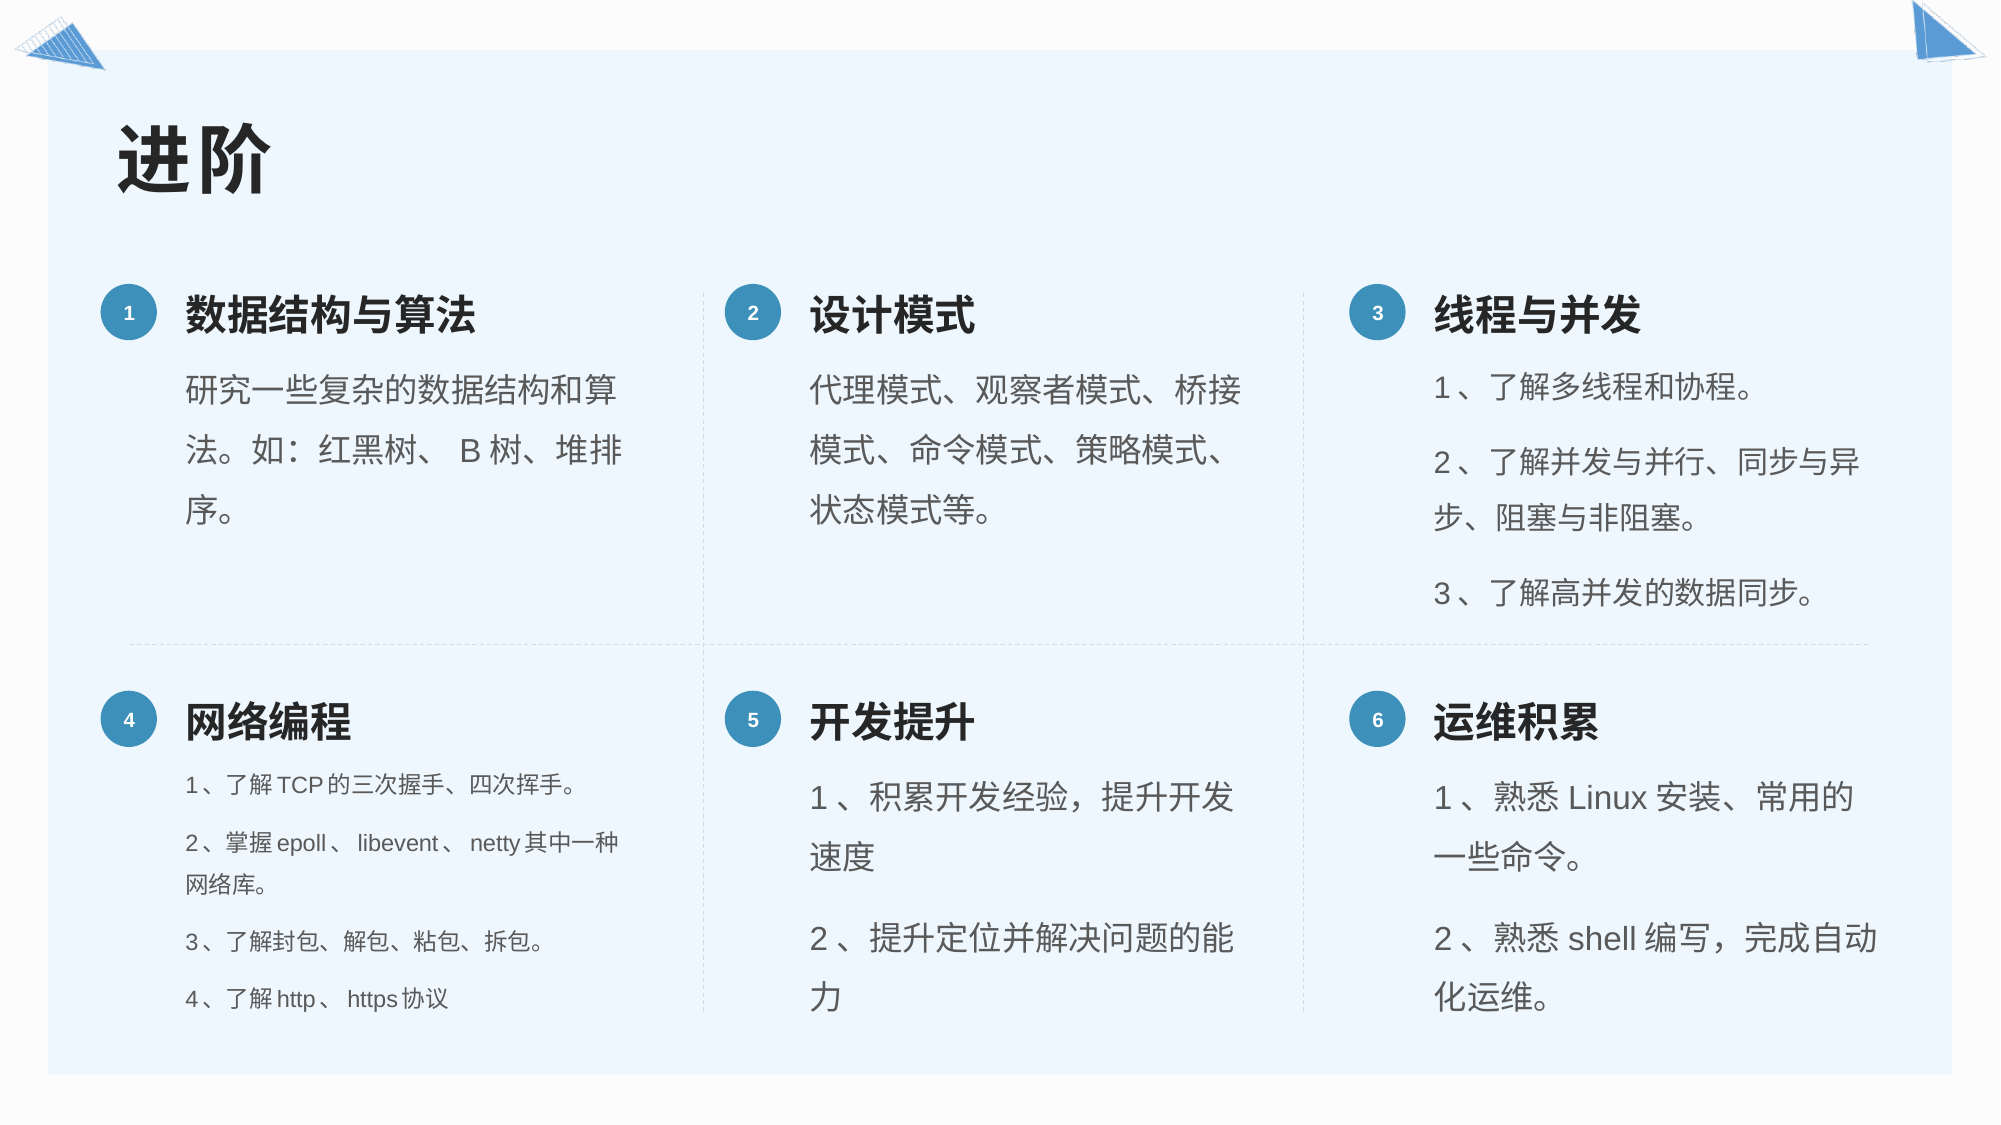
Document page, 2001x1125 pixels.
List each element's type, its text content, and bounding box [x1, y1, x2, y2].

text_box 设计模式 [794, 281, 1276, 348]
text_box 研究一些复杂的数据结构和算法。如：红黑树、B树、堆排序。 [170, 348, 652, 619]
text_box 数据结构与算法 [170, 281, 652, 348]
text_box 1、了解TCP的三次握手、四次挥手。 2、掌握epoll、libevent、netty其中一种网络库。 3、了解封包、解包、粘包、拆包。 4、了解http、https协议 [170, 754, 652, 1026]
text_box 线程与并发 [1419, 281, 1900, 348]
text_box 6 [1348, 689, 1407, 749]
text_box 1、熟悉Linux安装、常用的一些命令。 2、熟悉shell编写，完成自动化运维。 [1419, 754, 1900, 1026]
picture [0, 0, 119, 87]
text_box 进阶 [99, 99, 1900, 216]
text_box 2 [723, 282, 783, 342]
text_box 3 [1348, 282, 1407, 342]
text_box 开发提升 [794, 688, 1276, 754]
text_box 5 [723, 689, 783, 749]
text_box 网络编程 [170, 688, 652, 754]
text_box 1 [99, 282, 158, 342]
text_box 1、积累开发经验，提升开发速度 2、提升定位并解决问题的能力 [794, 754, 1276, 1026]
picture [1881, 0, 2000, 86]
text_box 代理模式、观察者模式、桥接模式、命令模式、策略模式、状态模式等。 [794, 348, 1276, 619]
text_box 1、了解多线程和协程。 2、了解并发与并行、同步与异步、阻塞与非阻塞。 3、了解高并发的数据同步。 [1419, 348, 1900, 619]
text_box 运维积累 [1419, 688, 1900, 754]
text_box [47, 49, 1953, 1076]
text_box 4 [99, 689, 158, 749]
